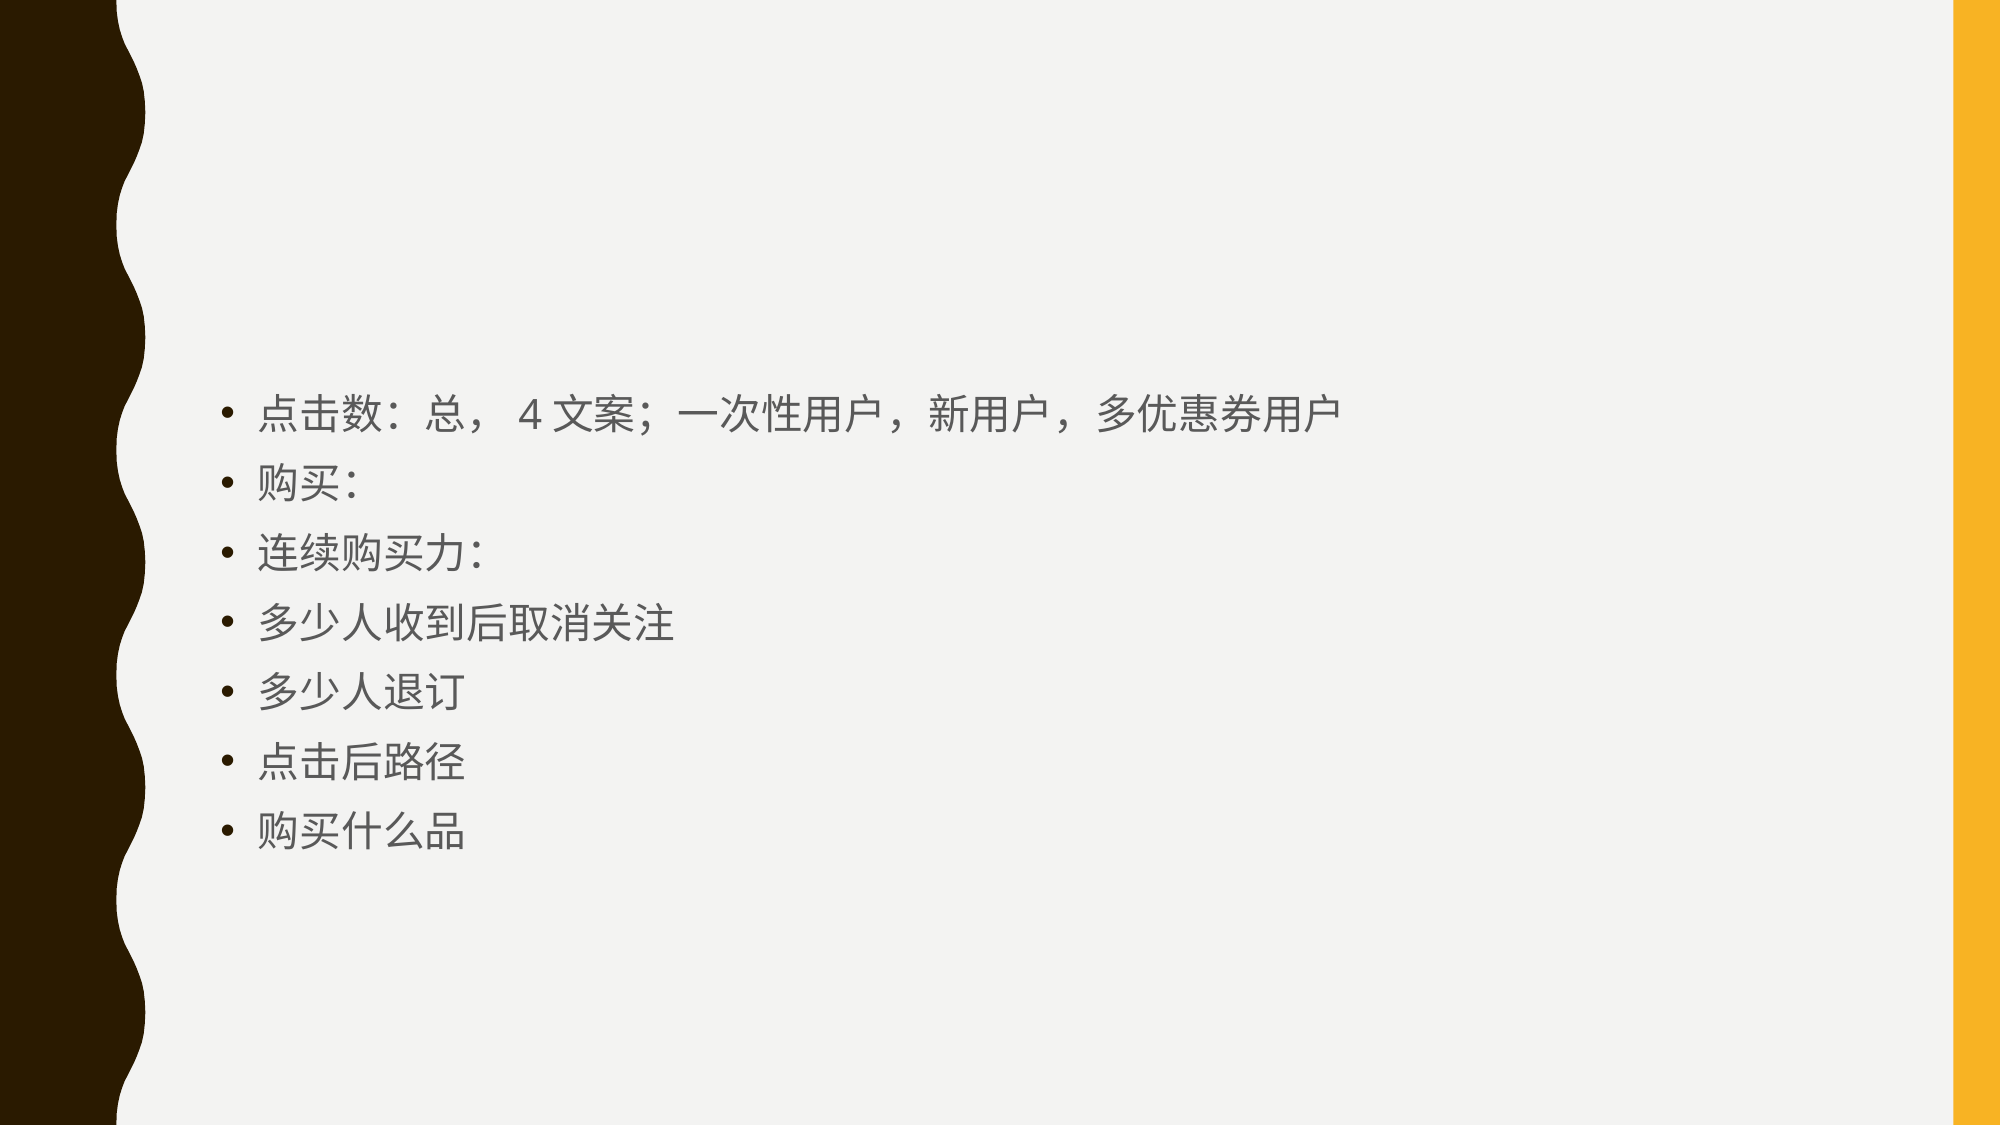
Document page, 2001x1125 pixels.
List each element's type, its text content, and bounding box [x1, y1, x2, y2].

list 点击数：总，4文案；一次性用户，新用户，多优惠券用户 购买： 连续购买力： 多少人收到后取消关注 多少人退订 点击后路径 购买什么品 [205, 375, 1875, 965]
